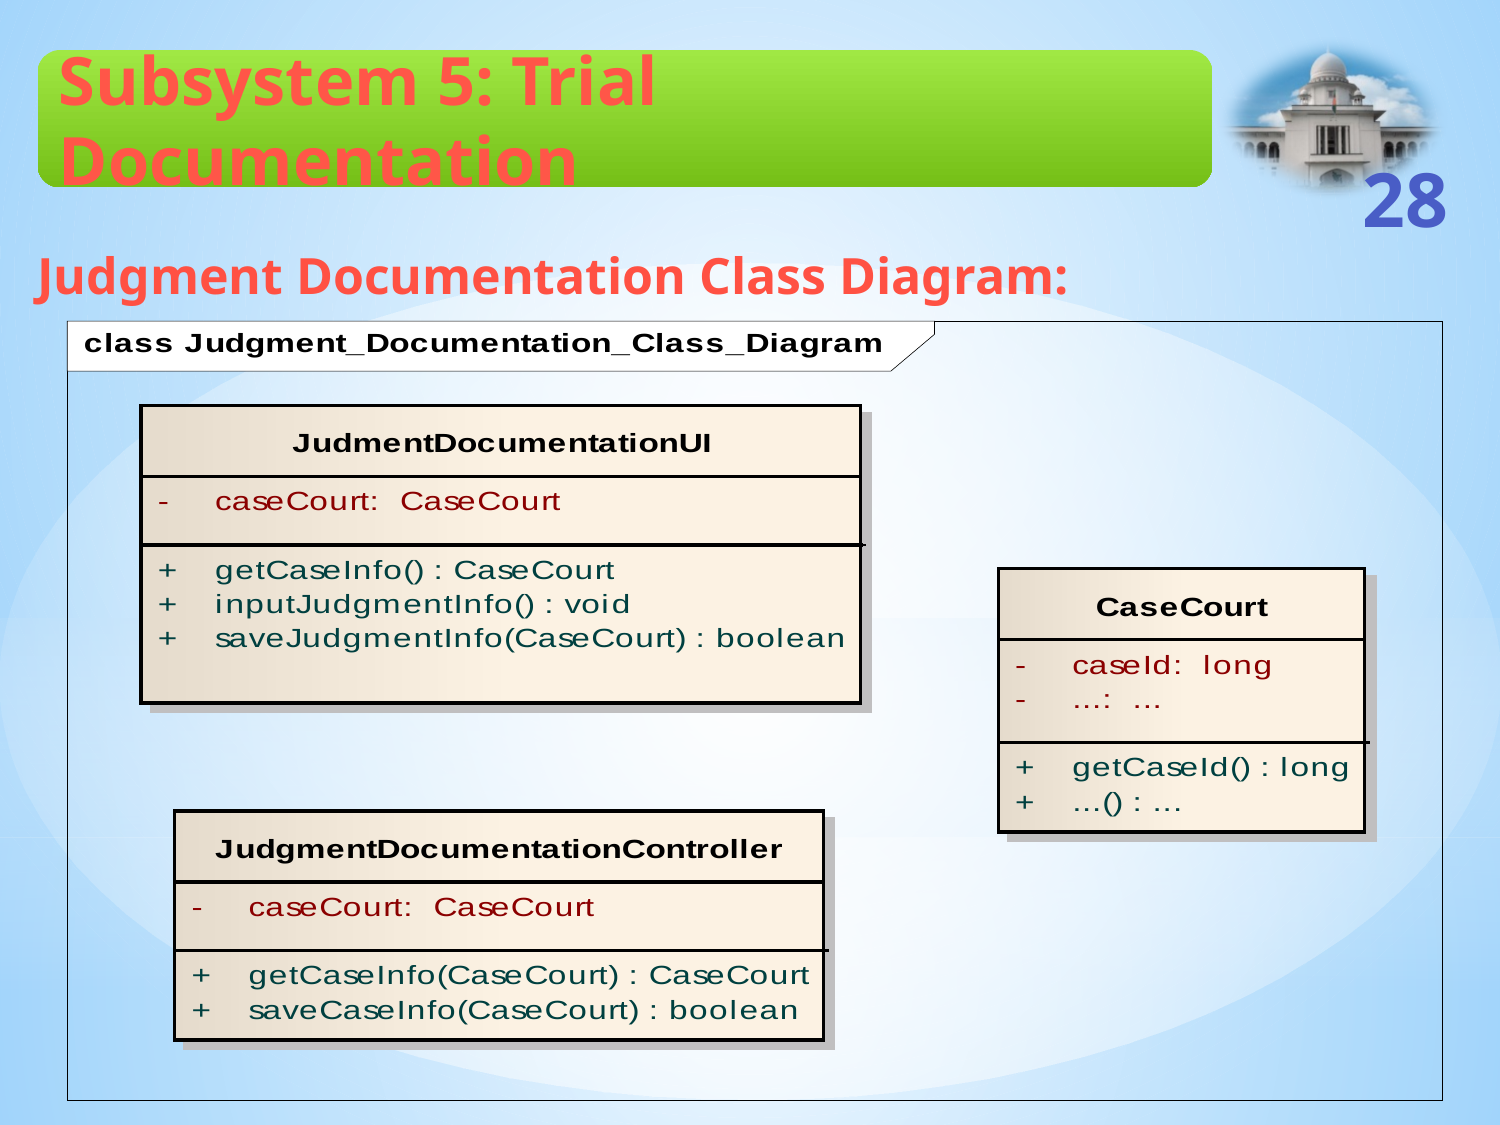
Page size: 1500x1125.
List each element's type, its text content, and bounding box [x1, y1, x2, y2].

text_box Subsystem 5: Trial Documentation [37, 49, 1206, 188]
slide_number 28 [1332, 162, 1479, 244]
text_box Judgment Documentation Class Diagram: [22, 237, 1084, 313]
picture [1212, 34, 1453, 203]
picture [56, 312, 1453, 1109]
